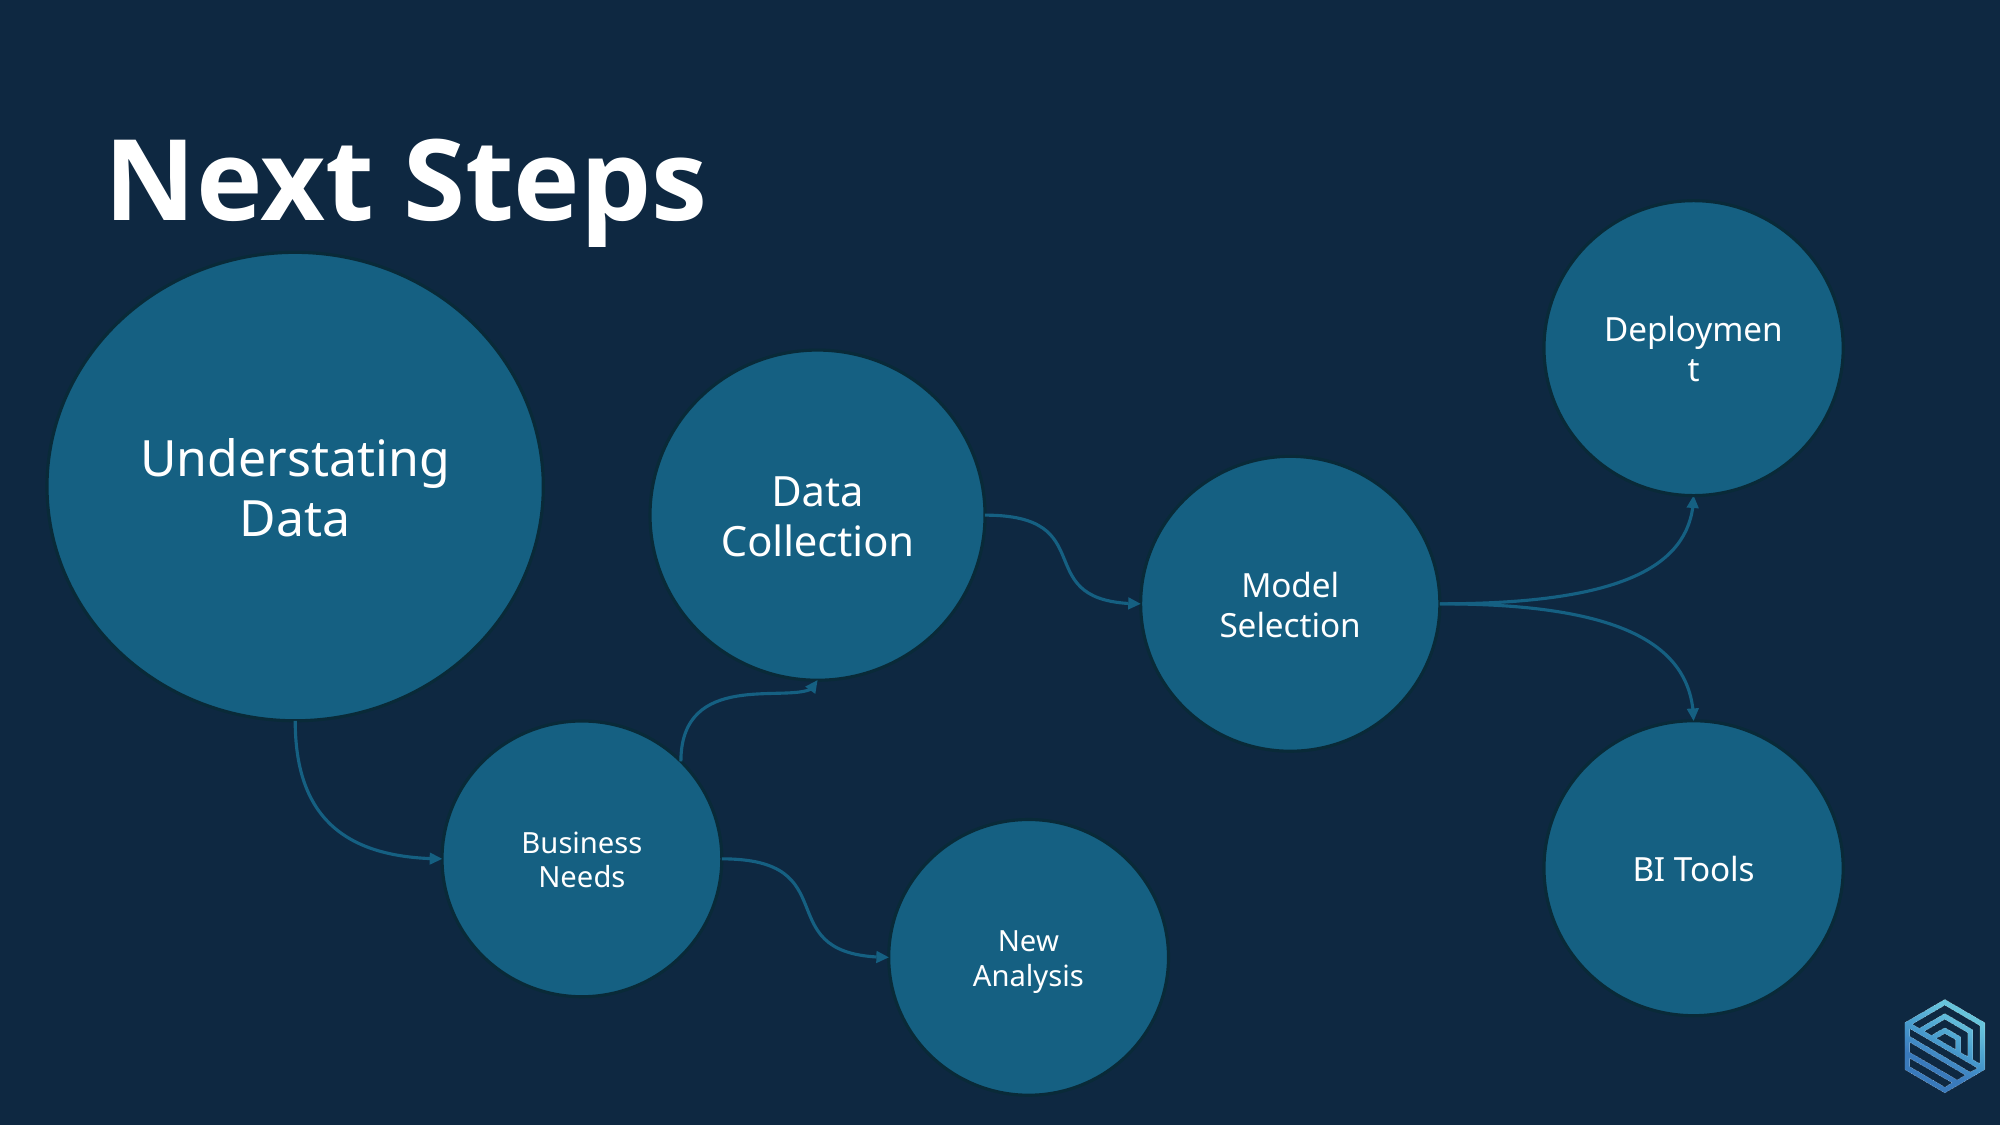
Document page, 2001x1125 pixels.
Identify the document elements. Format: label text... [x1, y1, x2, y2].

text_box Next Steps [89, 100, 1195, 251]
text_box Understating Data [45, 250, 545, 723]
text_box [708, 651, 791, 790]
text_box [984, 514, 1142, 605]
text_box Data Collection [648, 348, 987, 682]
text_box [1439, 603, 1695, 722]
text_box Deployment [1542, 199, 1845, 498]
text_box New Analysis [887, 817, 1171, 1097]
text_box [1439, 495, 1695, 603]
text_box Model Selection [1139, 454, 1439, 753]
text_box Business Needs [440, 719, 724, 999]
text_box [299, 715, 439, 864]
text_box BI Tools [1542, 719, 1845, 1018]
picture [1895, 996, 1996, 1096]
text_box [721, 858, 890, 958]
